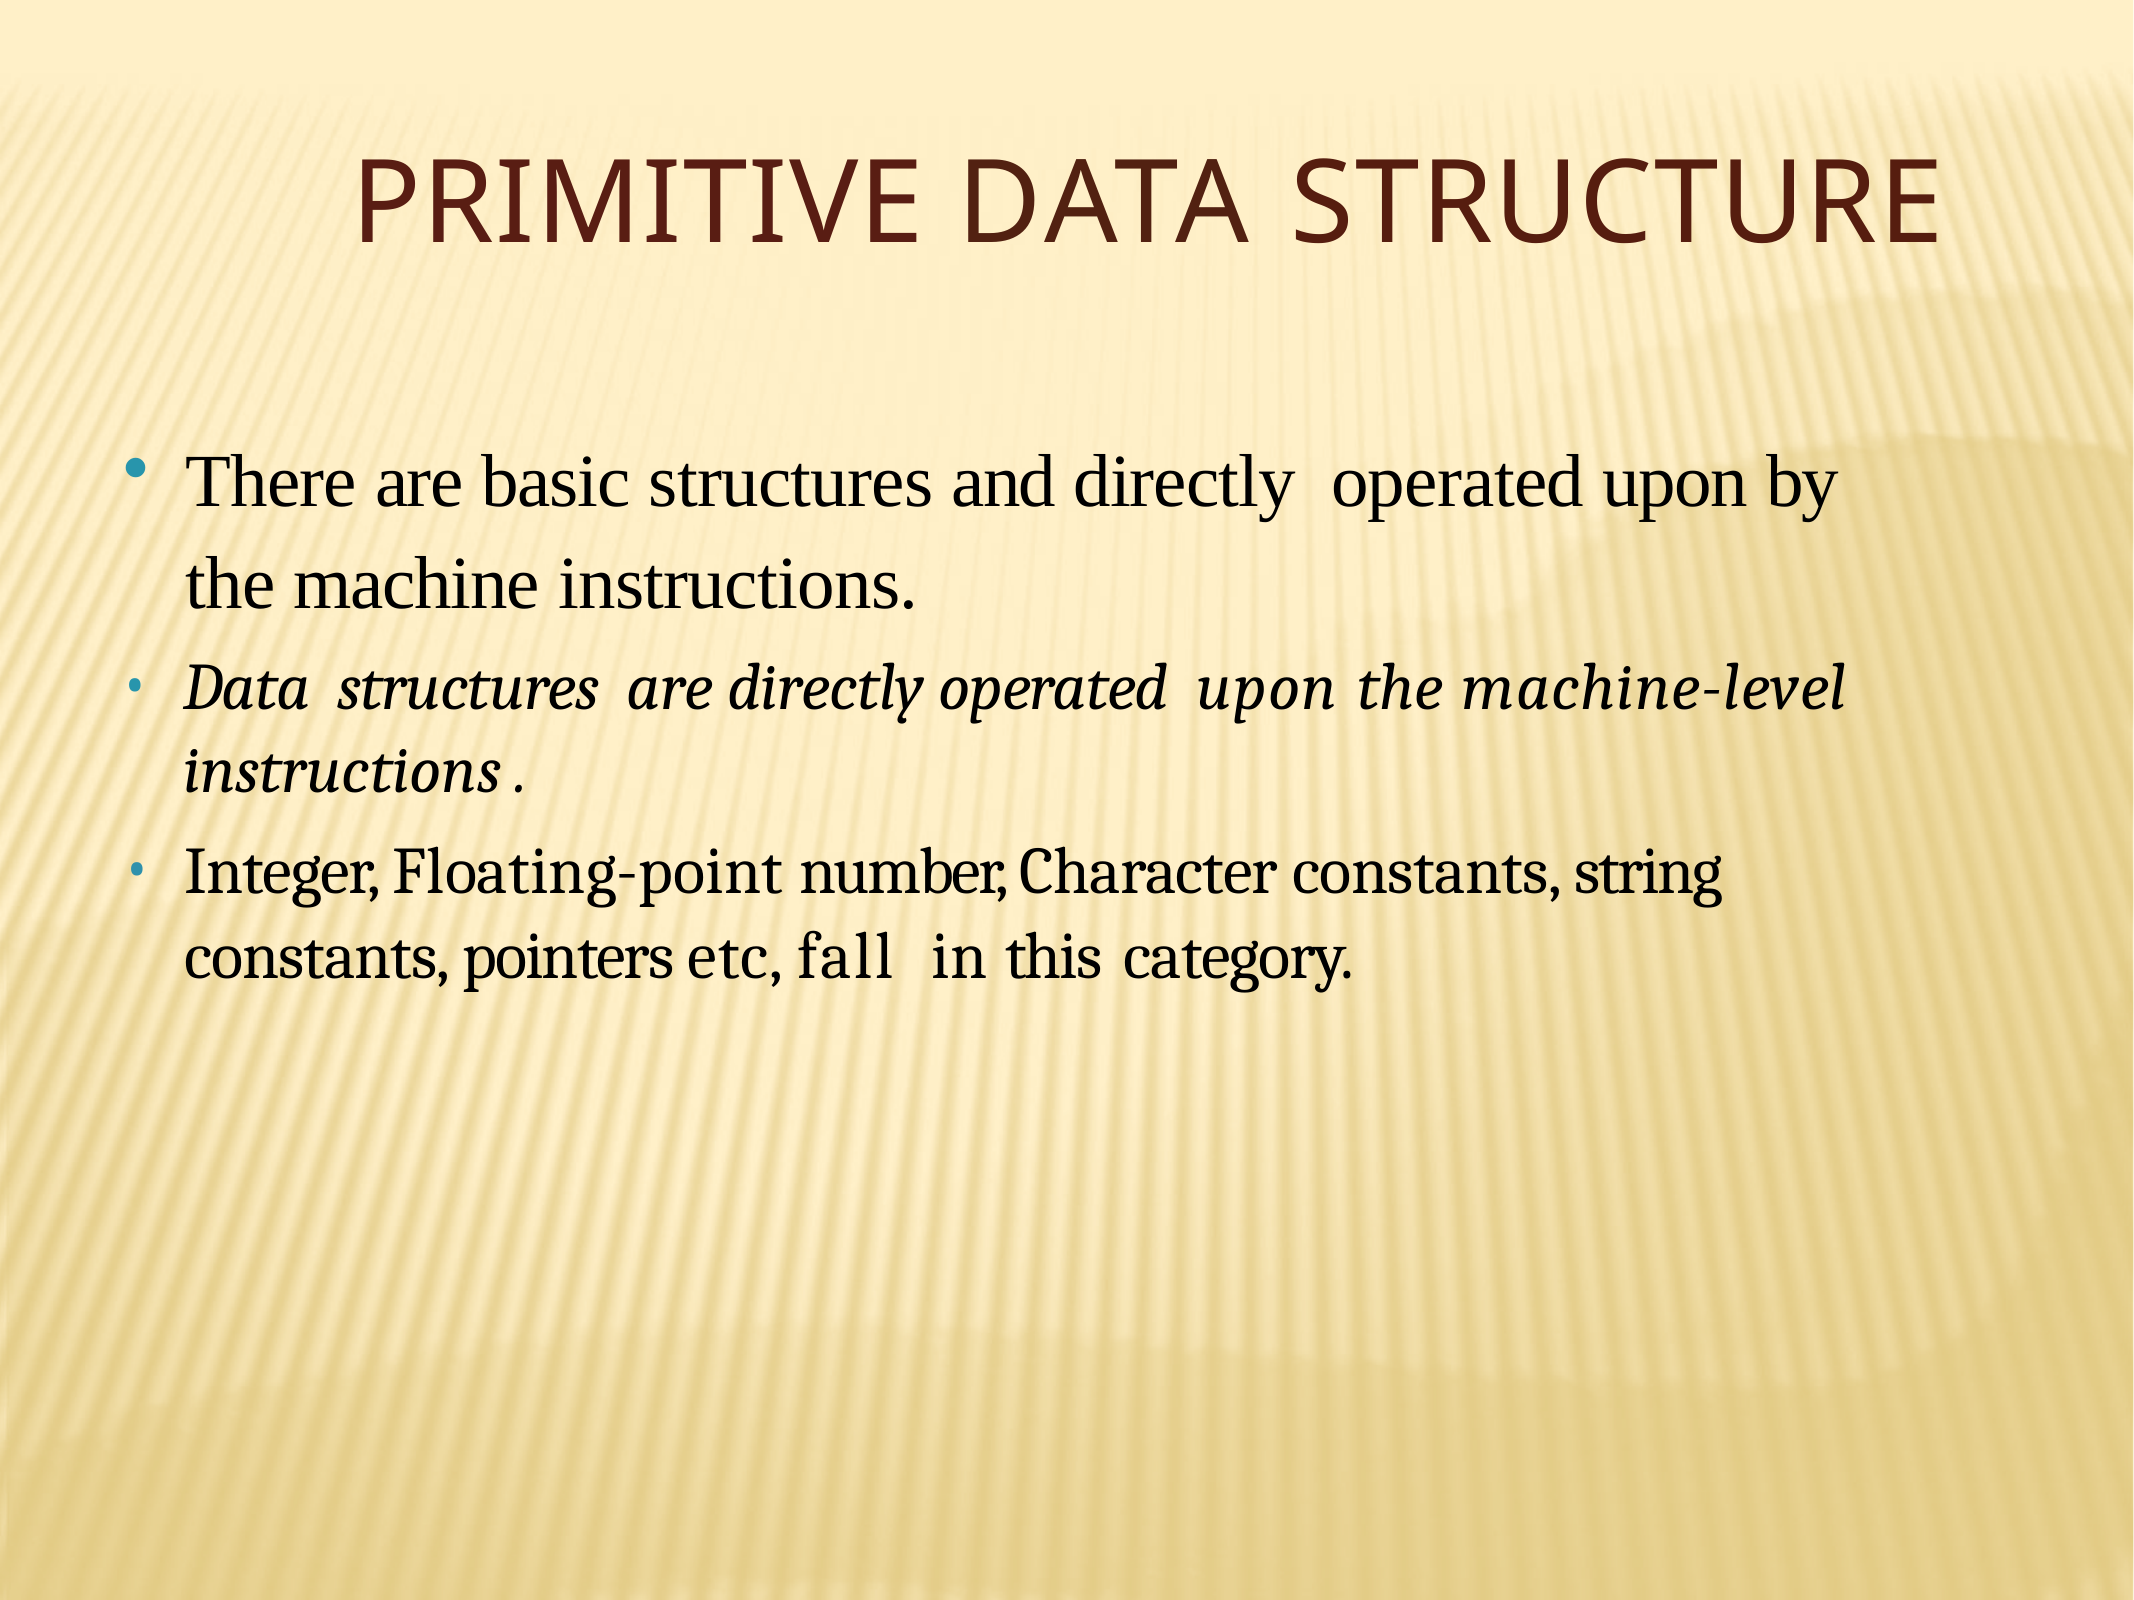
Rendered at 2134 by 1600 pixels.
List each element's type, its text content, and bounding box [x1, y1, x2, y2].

text_box There are basic structures and directly operated upon by the machine instructions. Data structures are directly operated upon the machine-level instructions . Integer, Floating-point number, Character constants, string constants, pointers etc, fall in this category. [104, 412, 1955, 1090]
title Primitive Data Structure [349, 60, 1955, 331]
